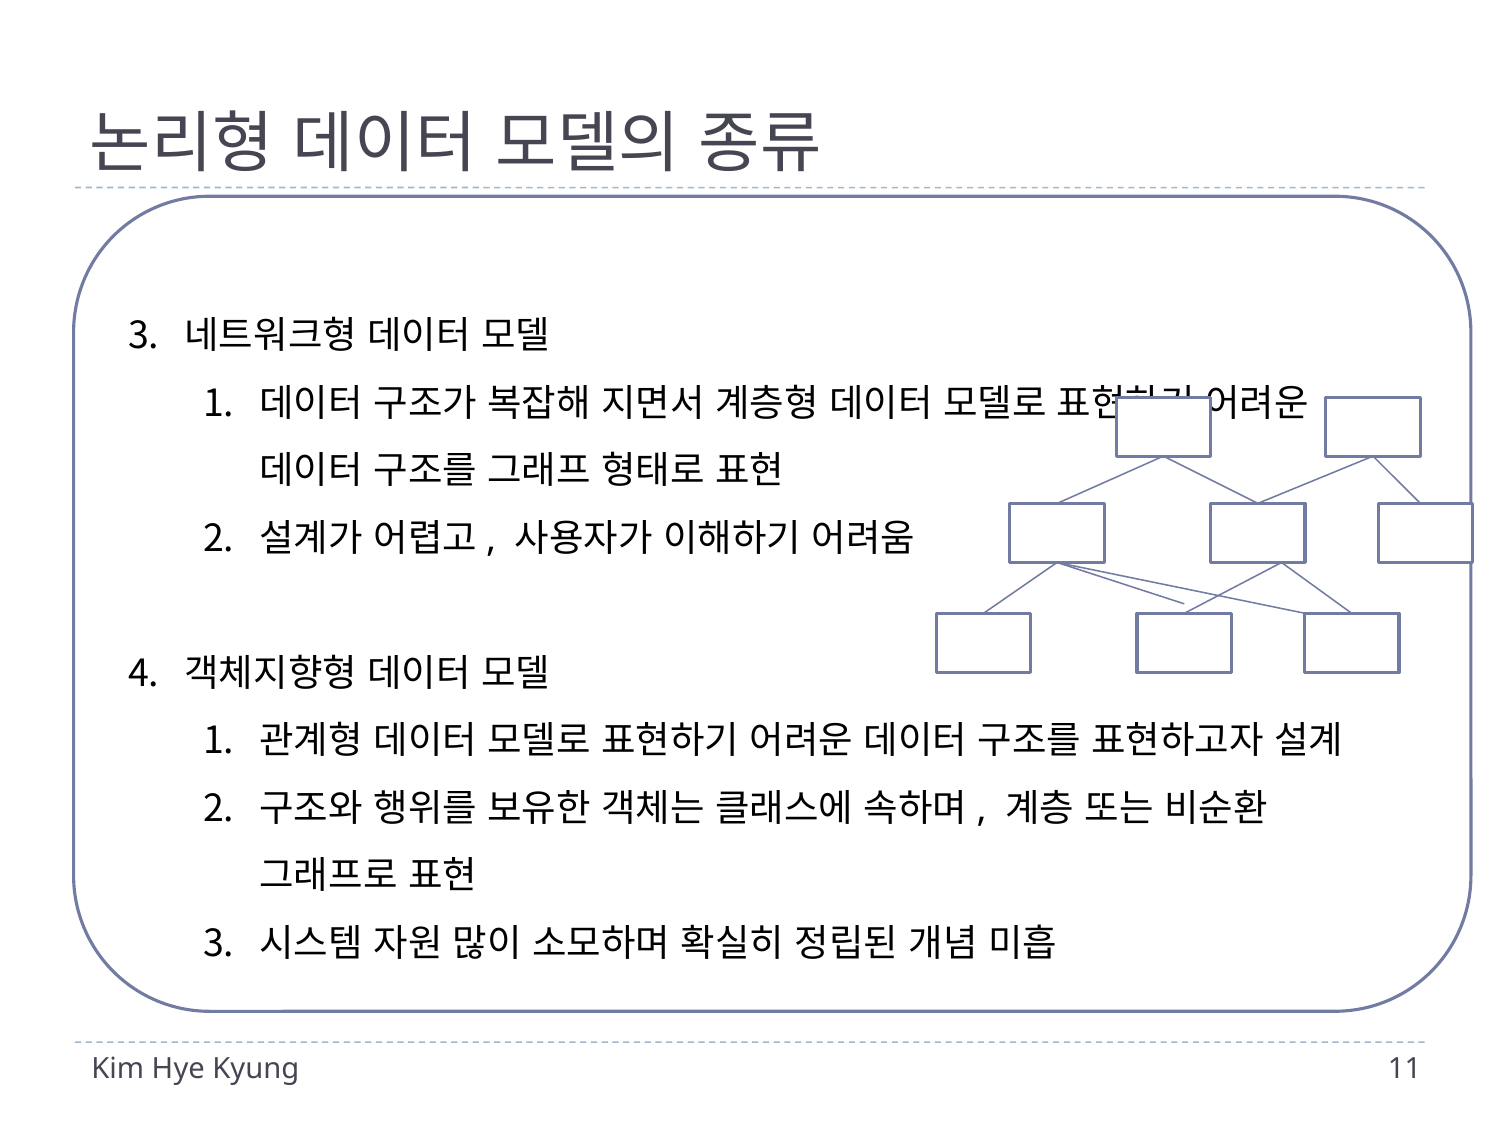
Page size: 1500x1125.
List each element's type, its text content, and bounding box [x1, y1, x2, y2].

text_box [1306, 562, 1352, 614]
text_box [1115, 396, 1212, 455]
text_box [1056, 562, 1306, 614]
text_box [1372, 455, 1421, 504]
text_box [935, 612, 1032, 674]
text_box [1377, 502, 1474, 564]
text_box [1135, 627, 1233, 674]
title 논리형 데이터 모델의 종류 [75, 24, 1425, 188]
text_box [1257, 455, 1372, 504]
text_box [1163, 455, 1257, 504]
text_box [983, 562, 1056, 614]
text_box [1008, 502, 1106, 562]
text_box [1303, 612, 1401, 674]
slide_number 11 [1298, 1041, 1483, 1102]
text_box [1209, 518, 1307, 562]
text_box [1324, 396, 1422, 458]
text_box 네트워크형 데이터 모델 데이터 구조가 복잡해 지면서 계층형 데이터 모델로 표현하기 어려운 데이터 구조를 그래프 형태로 표현 설계가 어렵고, 사용자가 이해하기 어려움 객체지향형 데이터 모델 관계형 데이터 모델로 표현하기 어려운 데이터 구조를 표현하고자 설계 구조와 행위를 보유한 객체는 클래스에 속하며, 계층 또는 비순환 그래프로 표현 시스템 자원 많이 소모하며 확실히 정립된 개념 미흡 [72, 194, 1473, 1013]
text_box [1056, 455, 1163, 504]
